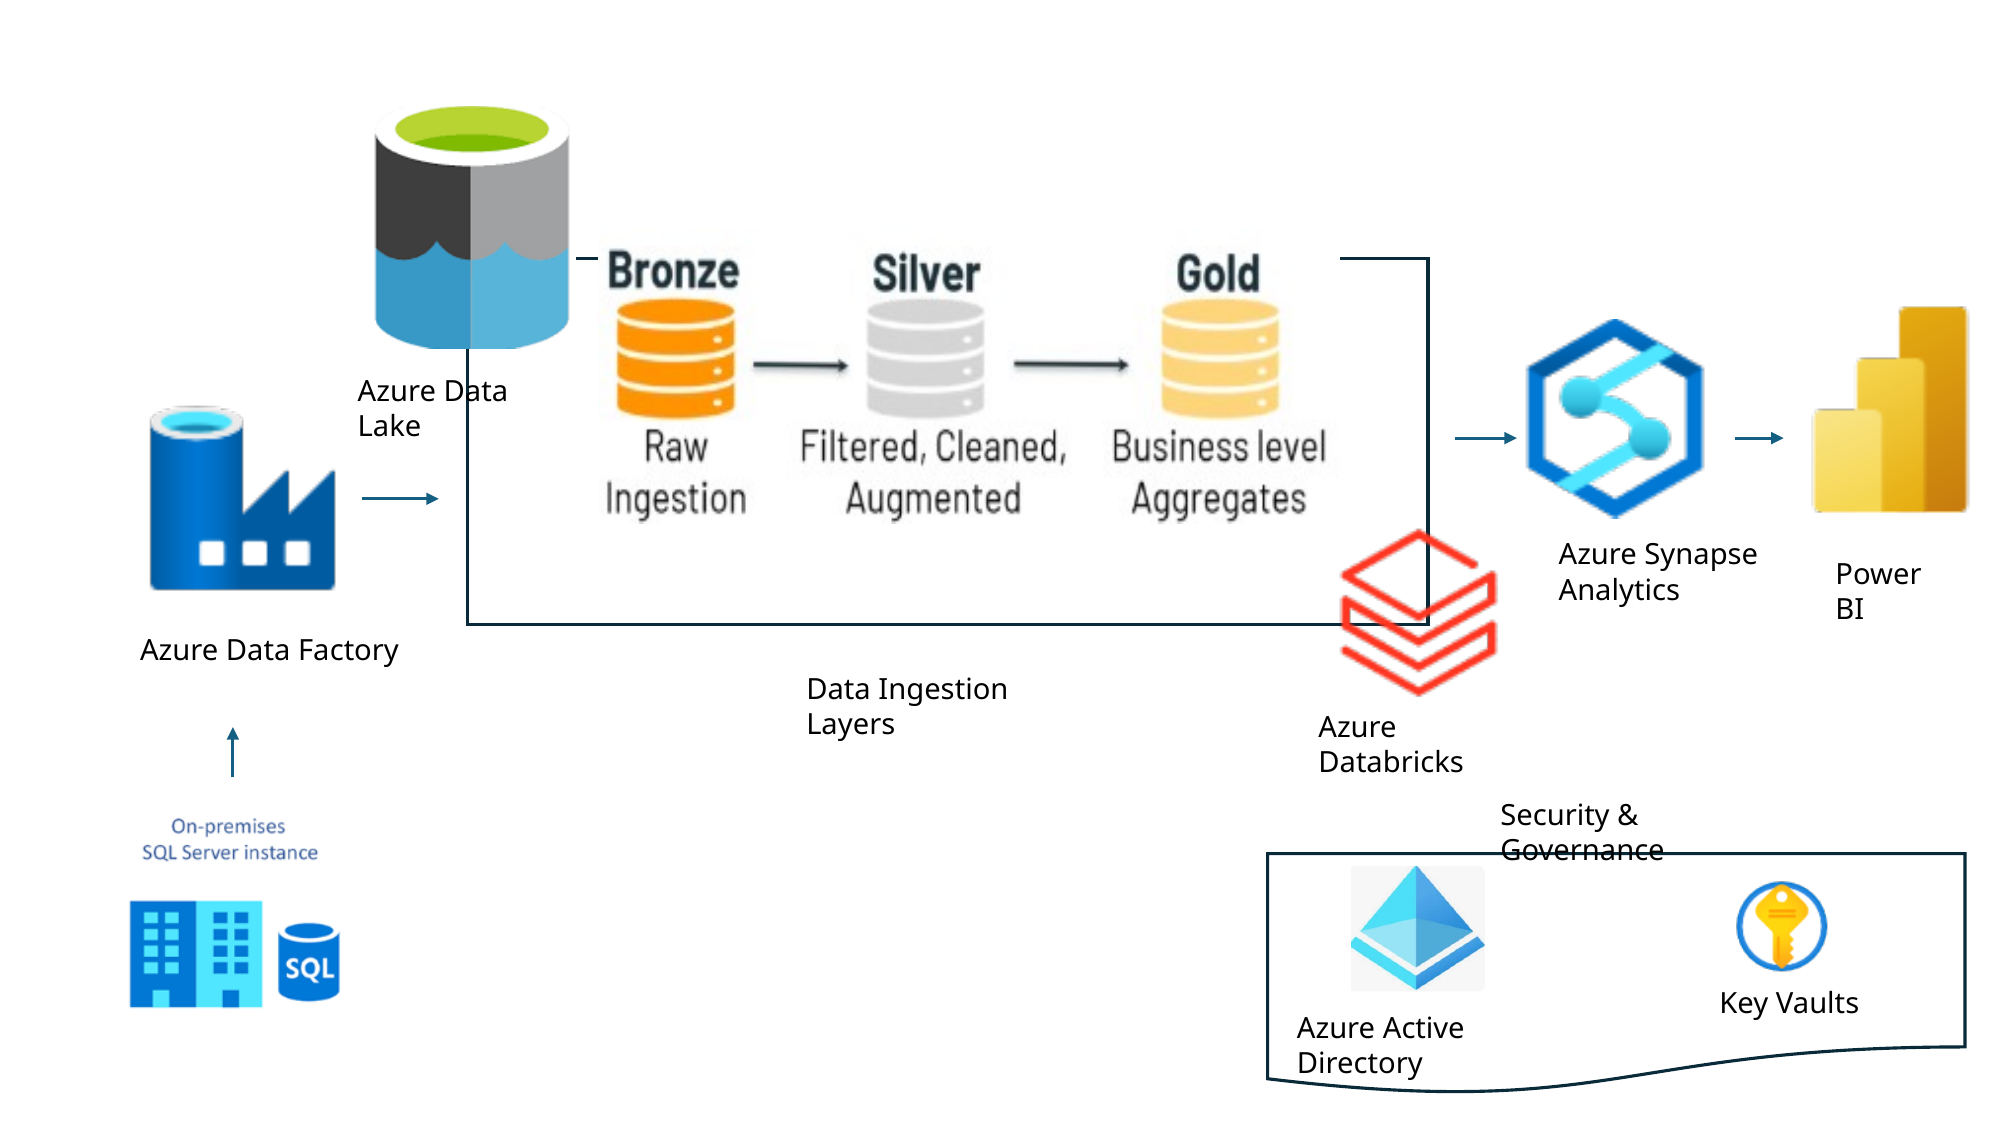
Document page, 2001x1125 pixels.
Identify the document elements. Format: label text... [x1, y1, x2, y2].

text_box [1266, 852, 1967, 1083]
picture [1516, 319, 1717, 520]
picture [146, 401, 341, 597]
text_box Azure Active Directory [1282, 1002, 1599, 1088]
text_box Azure Data Factory [125, 624, 420, 674]
picture [124, 809, 341, 1012]
picture [1734, 878, 1830, 975]
text_box Key Vaults [1704, 977, 1875, 1027]
picture [1783, 302, 2000, 520]
text_box [466, 257, 1330, 626]
text_box Security & Governance [1485, 788, 1803, 874]
text_box Power BI [1820, 547, 1963, 633]
picture [597, 227, 1508, 702]
text_box [1341, 257, 1430, 524]
text_box Azure Data Lake [342, 365, 580, 450]
picture [1350, 866, 1487, 993]
text_box [1342, 1088, 1556, 1094]
picture [364, 105, 577, 350]
text_box Azure Databricks [1303, 700, 1553, 786]
text_box Data Ingestion Layers [791, 663, 1105, 748]
text_box Azure Synapse Analytics [1543, 528, 1784, 614]
